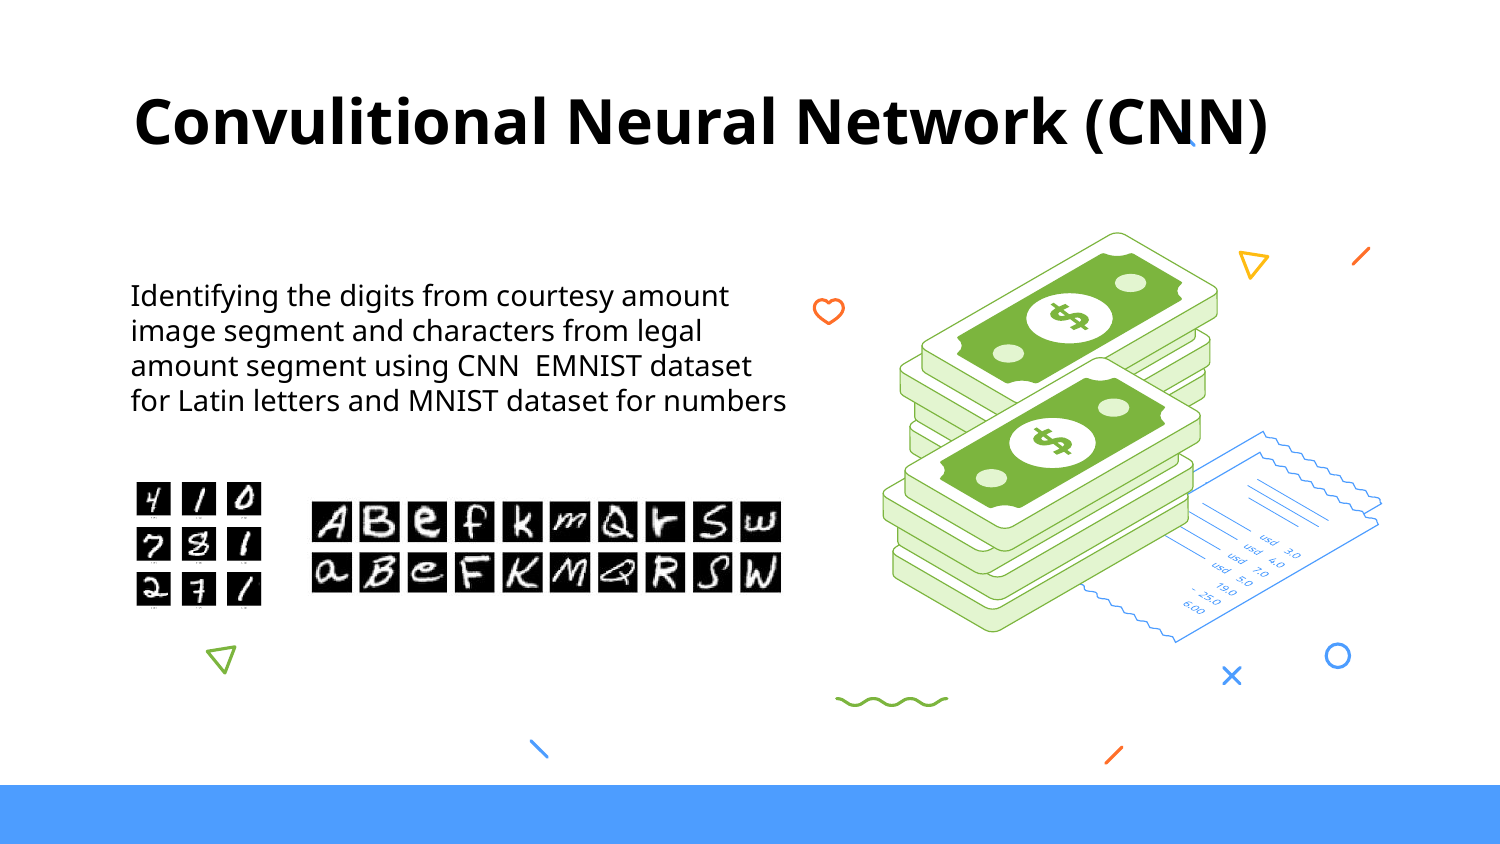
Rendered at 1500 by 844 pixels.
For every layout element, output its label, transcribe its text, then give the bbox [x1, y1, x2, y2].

list Identifying the digits from courtesy amount image segment and characters from legal amount segment using CNN EMNIST dataset for Latin letters and MNIST dataset for numbers [115, 262, 815, 614]
title Convulitional Neural Network (CNN) [118, 72, 1382, 167]
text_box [881, 232, 1383, 643]
picture [307, 497, 785, 596]
picture [116, 462, 277, 623]
picture [0, 785, 1500, 844]
